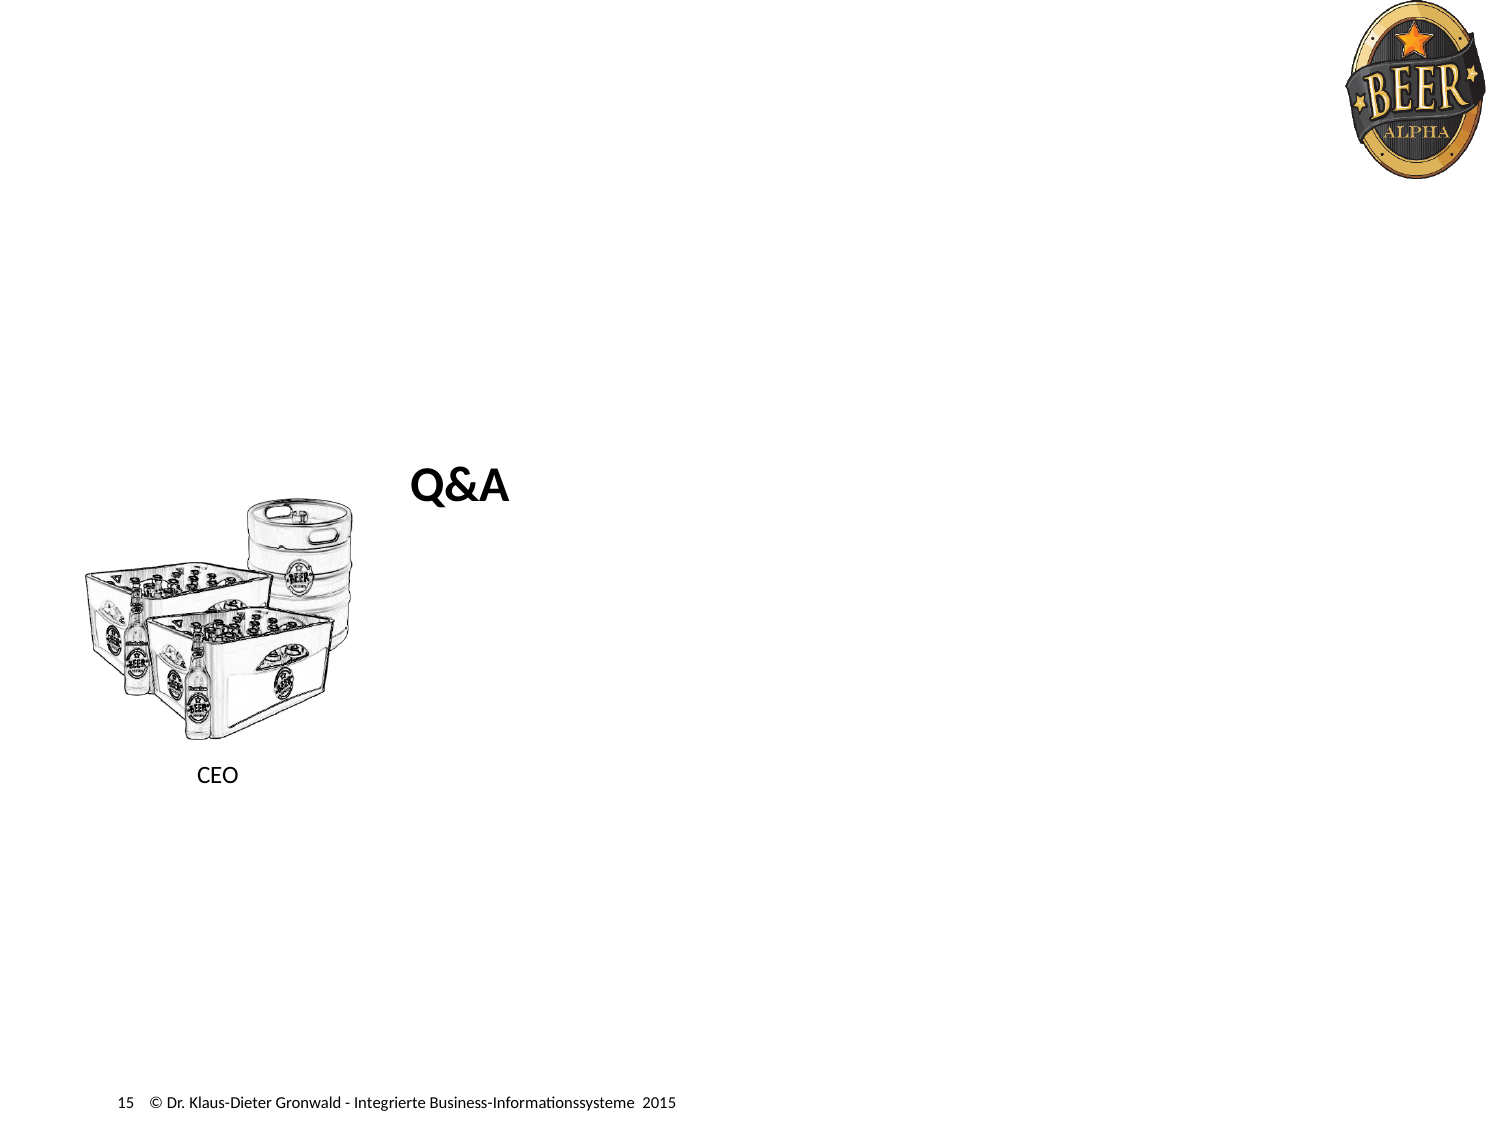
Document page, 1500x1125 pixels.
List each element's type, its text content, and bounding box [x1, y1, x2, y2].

title Q&A [395, 444, 1388, 657]
picture [1345, 0, 1486, 179]
picture [70, 444, 366, 740]
